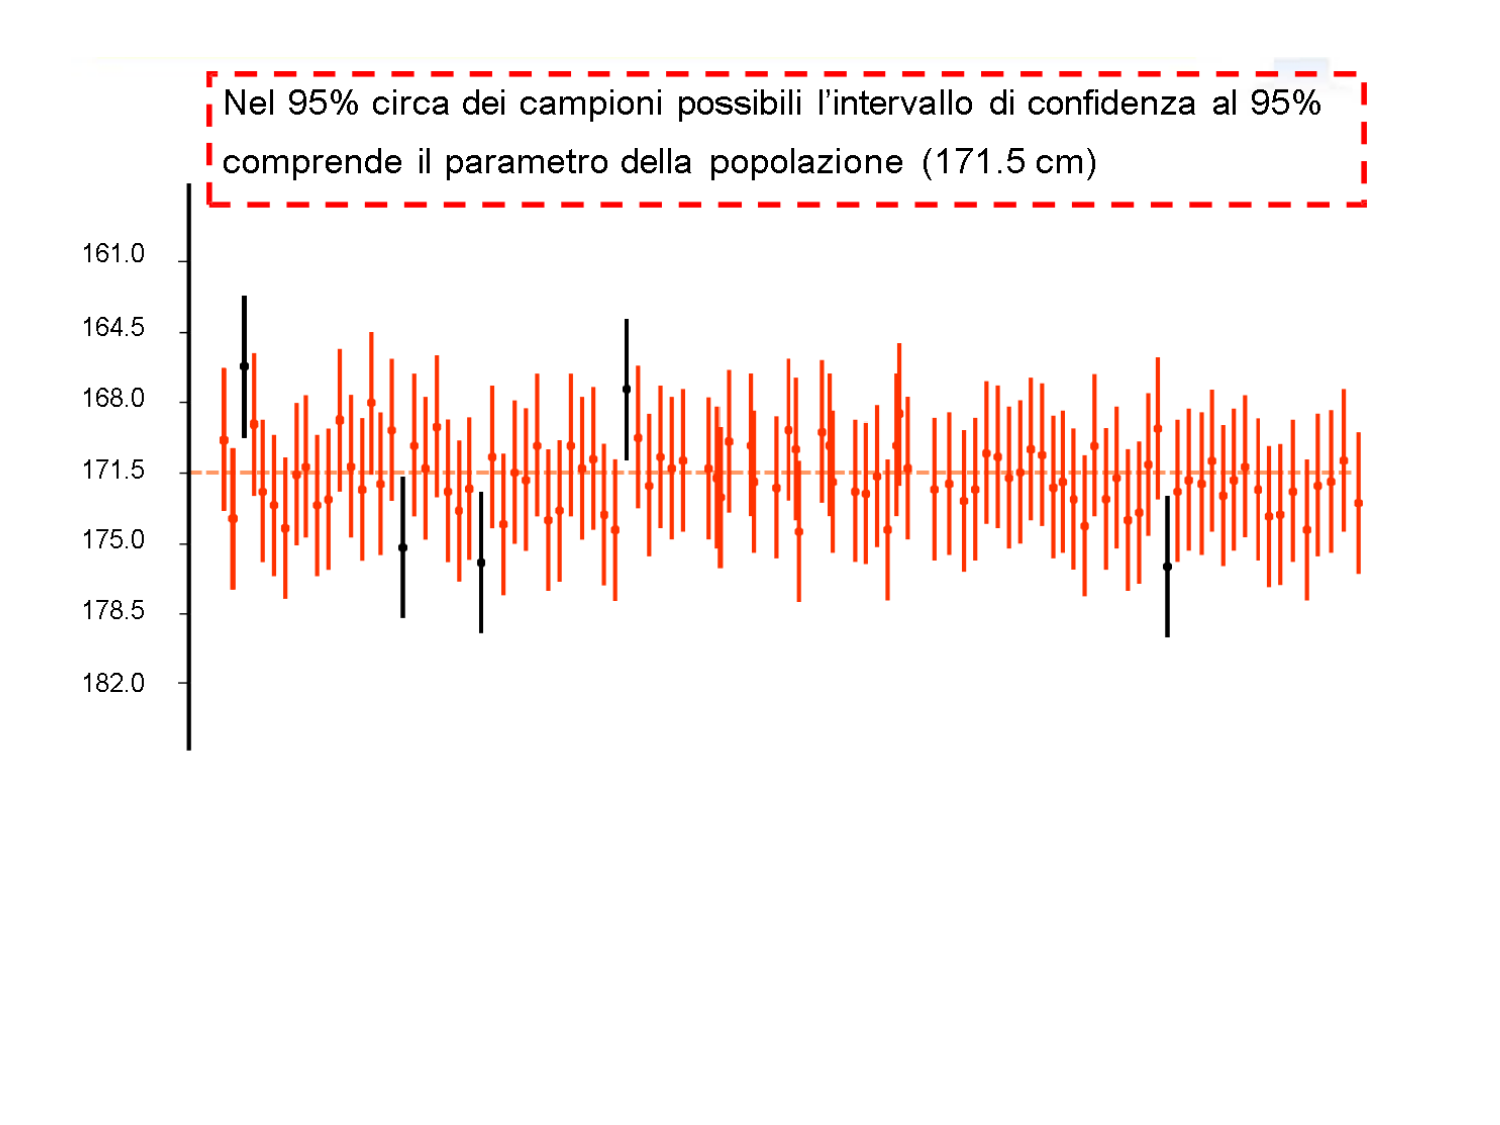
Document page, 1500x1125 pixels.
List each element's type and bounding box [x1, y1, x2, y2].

picture [62, 57, 1373, 785]
